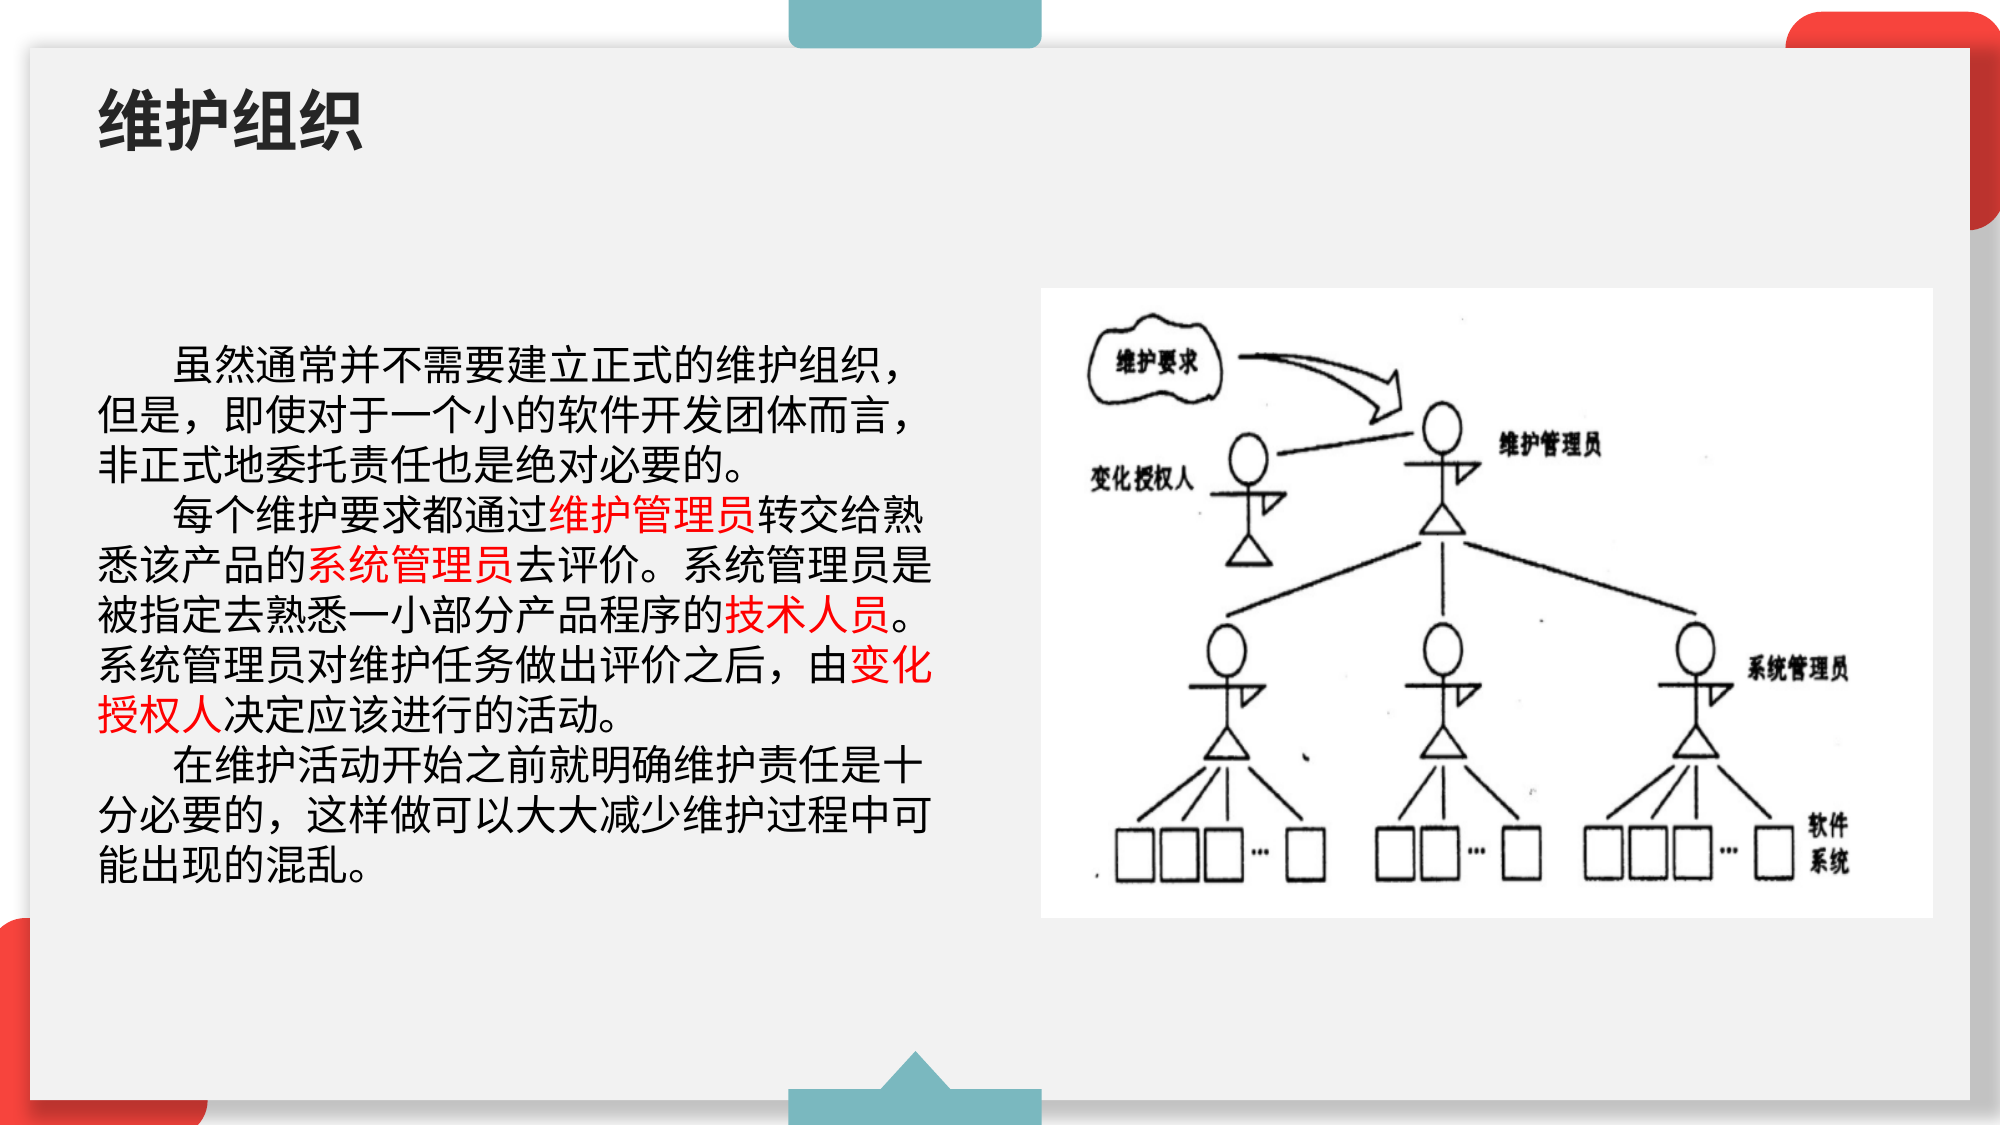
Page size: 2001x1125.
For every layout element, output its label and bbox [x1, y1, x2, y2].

text_box [788, 1050, 1042, 1125]
picture [1041, 288, 1933, 918]
text_box [787, 0, 1043, 11]
text_box [0, 11, 2000, 1125]
